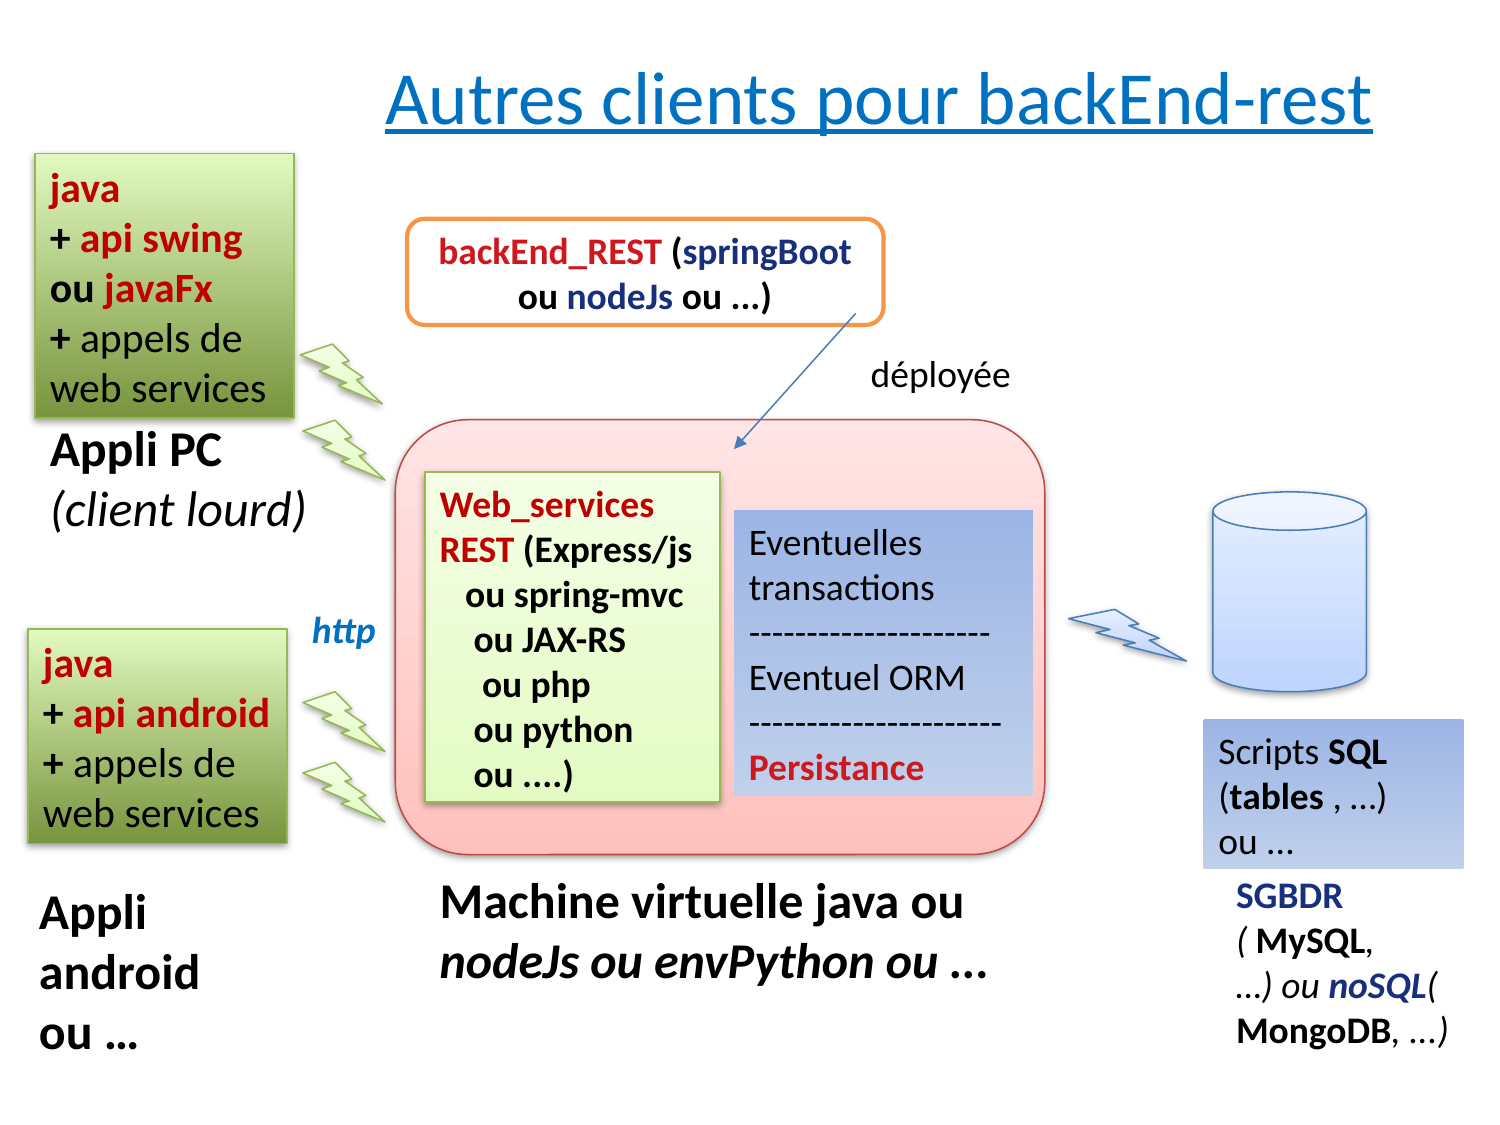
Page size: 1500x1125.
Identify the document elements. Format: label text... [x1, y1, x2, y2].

text_box backEnd_REST (springBoot ou nodeJs ou ...) [404, 216, 886, 328]
text_box [325, 419, 386, 481]
text_box [733, 312, 857, 450]
text_box Eventuelles transactions --------------------- Eventuel ORM ---------------------- Persistance [734, 510, 1033, 796]
text_box Web_services REST (Express/js ou spring-mvc ou JAX-RS ou php ou python ou ....) [424, 471, 721, 803]
text_box [302, 691, 386, 753]
text_box http [297, 598, 389, 659]
text_box [1067, 608, 1188, 662]
text_box Autres clients pour backEnd-rest [352, 23, 1406, 166]
text_box java + api android + appels de web services [27, 628, 288, 844]
text_box [299, 343, 383, 405]
text_box Machine virtuelle java ou nodeJs ou envPython ou ... [424, 861, 1092, 997]
text_box java + api swing ou javaFx + appels de web services [34, 153, 295, 408]
text_box SGBDR ( MySQL, …) ou noSQL( MongoDB, ...) [1221, 863, 1464, 1058]
text_box Scripts SQL (tables , …) ou ... [1203, 719, 1464, 869]
text_box [1212, 491, 1368, 693]
text_box déployée [855, 343, 1026, 403]
text_box [394, 418, 1046, 856]
text_box Appli PC (client lourd) [34, 408, 325, 544]
text_box [302, 761, 386, 823]
text_box Appli android ou … [24, 872, 216, 1067]
